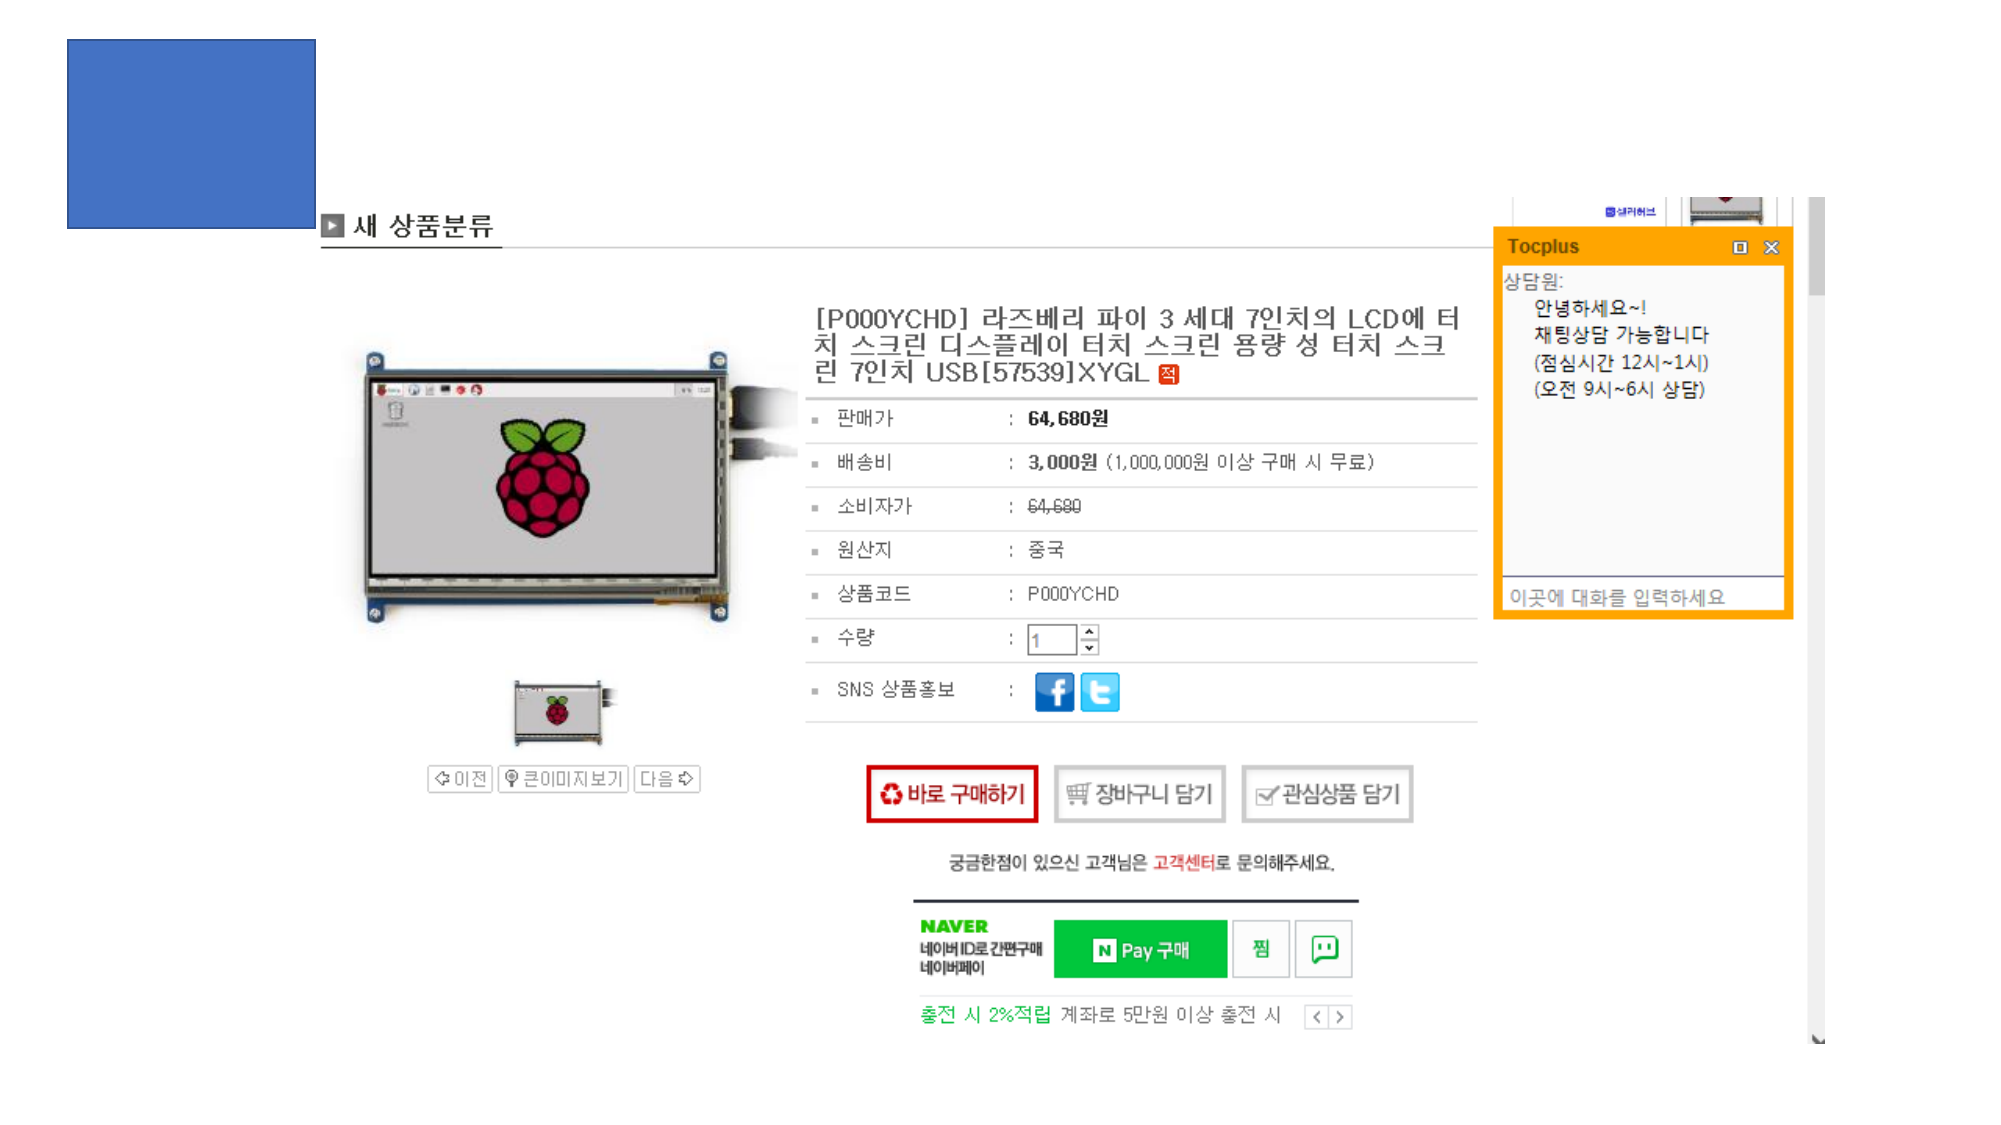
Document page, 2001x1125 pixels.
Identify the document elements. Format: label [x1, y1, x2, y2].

picture [315, 197, 1825, 1044]
text_box [67, 39, 316, 229]
